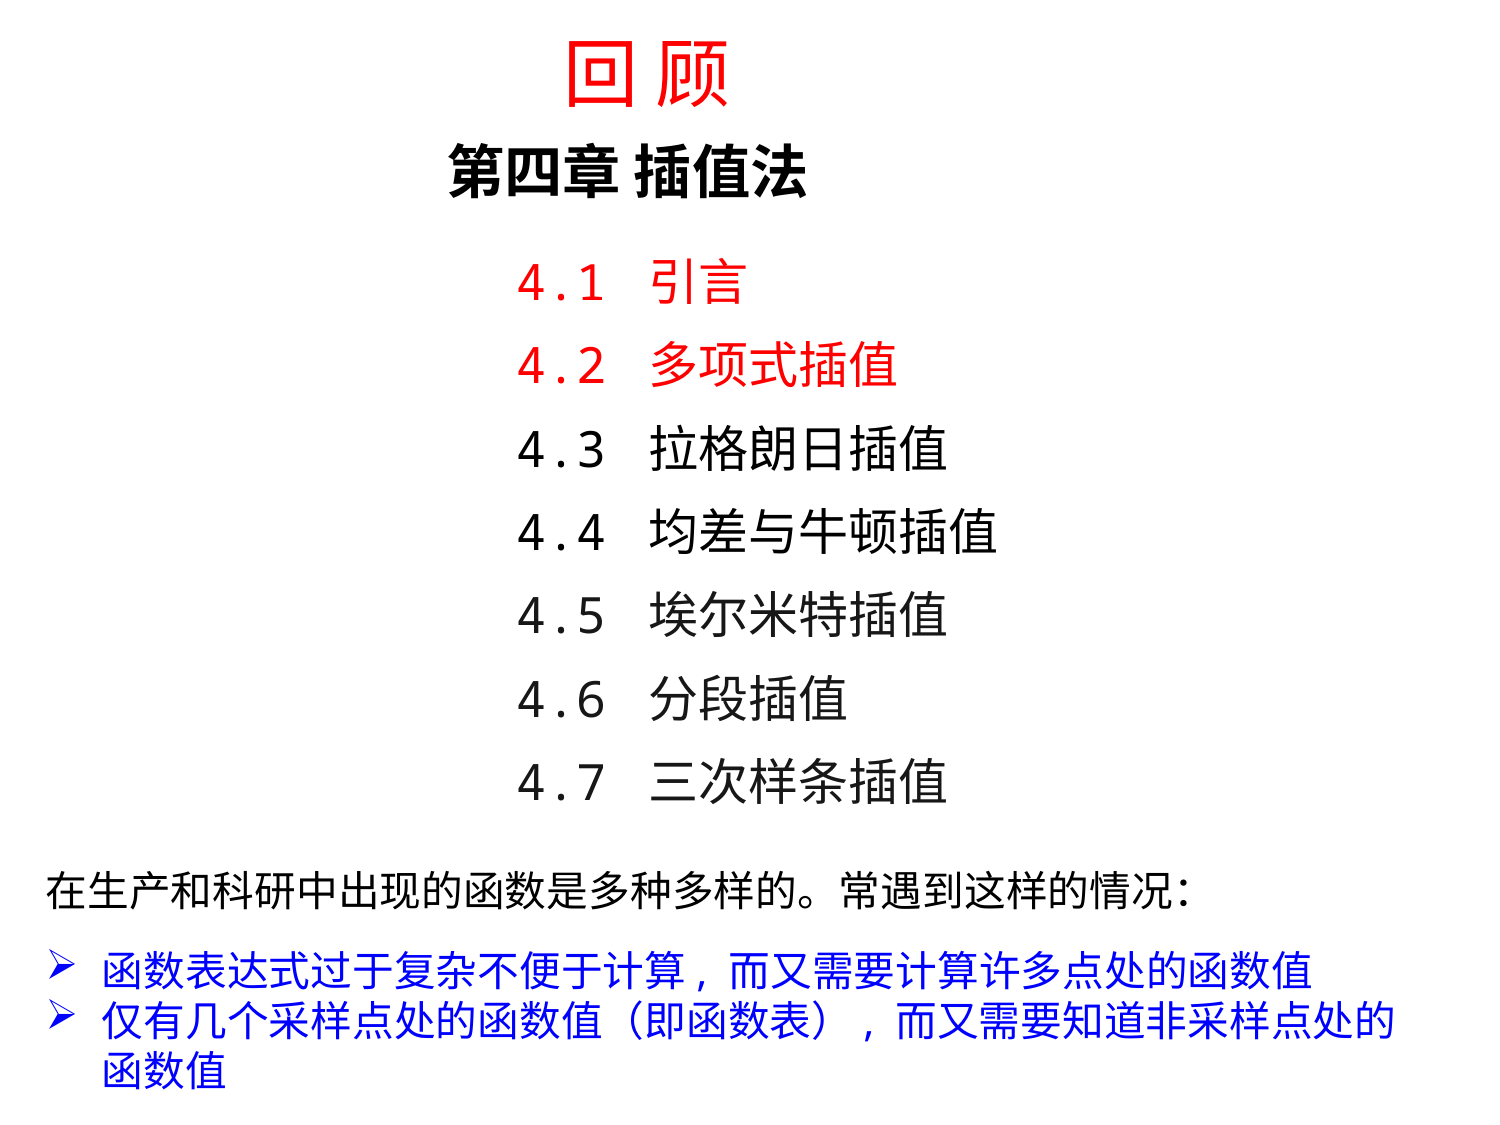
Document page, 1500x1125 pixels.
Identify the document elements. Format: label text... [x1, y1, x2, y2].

text_box 4.1 引言 4.2 多项式插值 4.3 拉格朗日插值 4.4 均差与牛顿插值 4.5 埃尔米特插值 4.6 分段插值 4.7 三次样条插值 [501, 219, 1117, 818]
text_box 回 顾 [549, 19, 1223, 124]
list 第四章 插值法 [431, 135, 1046, 223]
text_box 在生产和科研中出现的函数是多种多样的。常遇到这样的情况： 函数表达式过于复杂不便于计算, 而又需要计算许多点处的函数值 仅有几个采样点处的函数值（即函数表）, 而又需要知道非采样点处的函数值 [30, 857, 1446, 1102]
